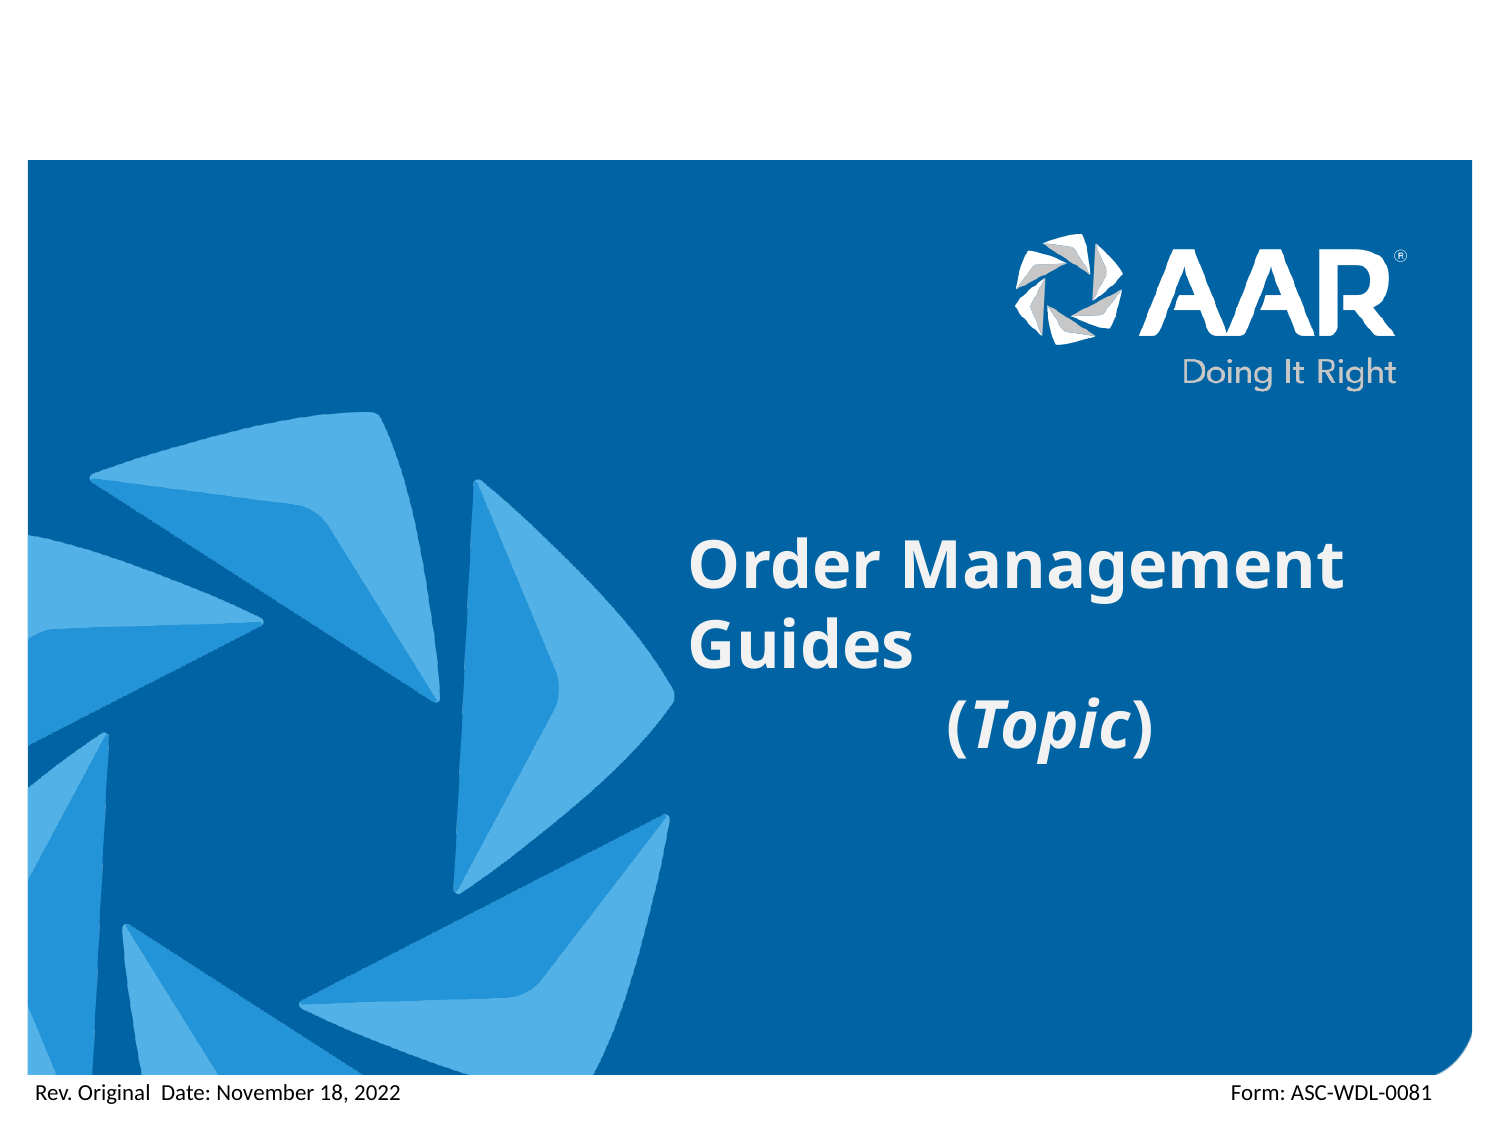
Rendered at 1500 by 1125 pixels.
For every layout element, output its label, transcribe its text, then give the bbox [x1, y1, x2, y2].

picture [27, 412, 675, 1069]
text_box Rev. Original Date: November 18, 2022 Form: ASC-WDL-0081 [20, 1069, 1463, 1112]
text_box Order Management Guides (Topic) [673, 514, 1428, 770]
